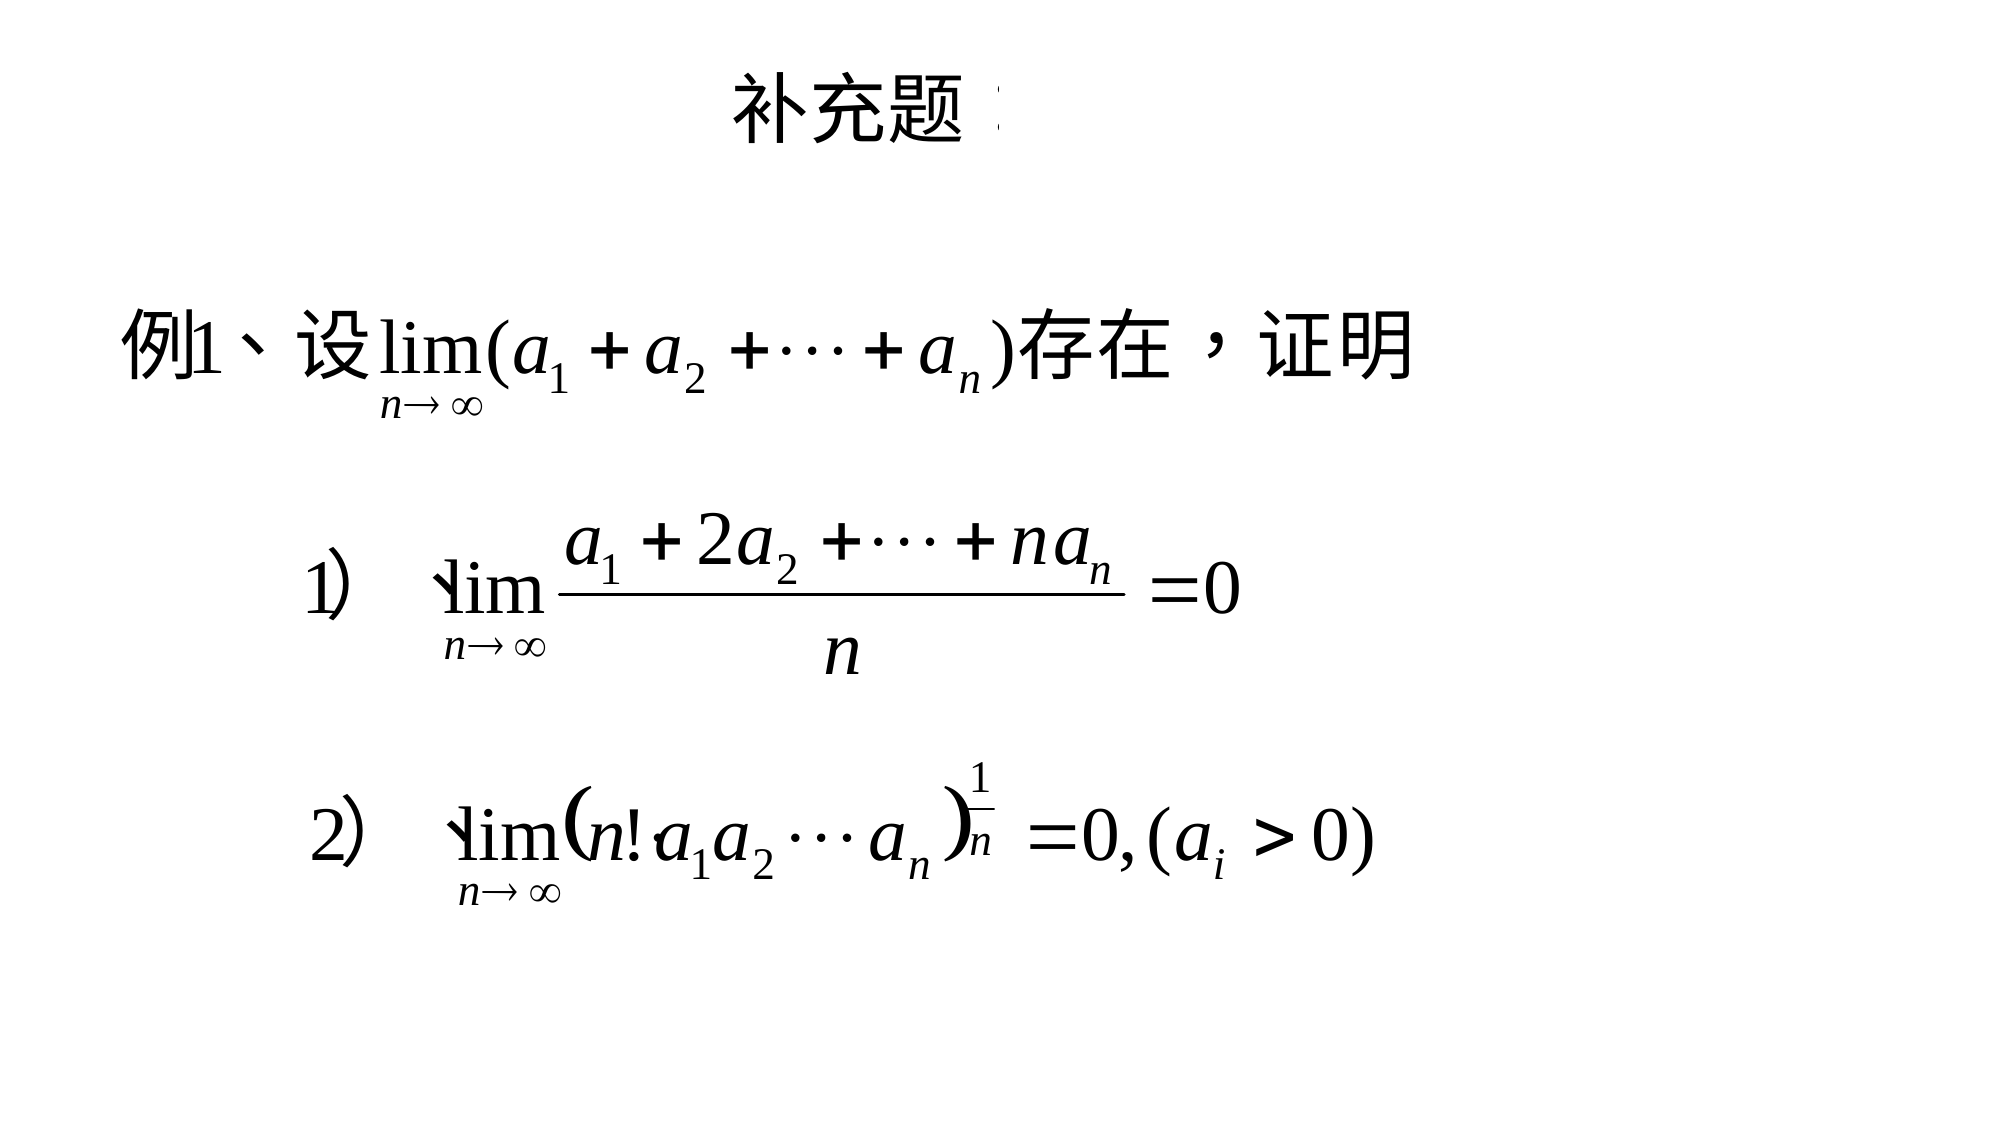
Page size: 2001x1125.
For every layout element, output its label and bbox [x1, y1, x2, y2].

text_box [297, 491, 1254, 692]
text_box [721, 60, 999, 164]
text_box [110, 296, 1441, 439]
text_box [297, 744, 1389, 925]
